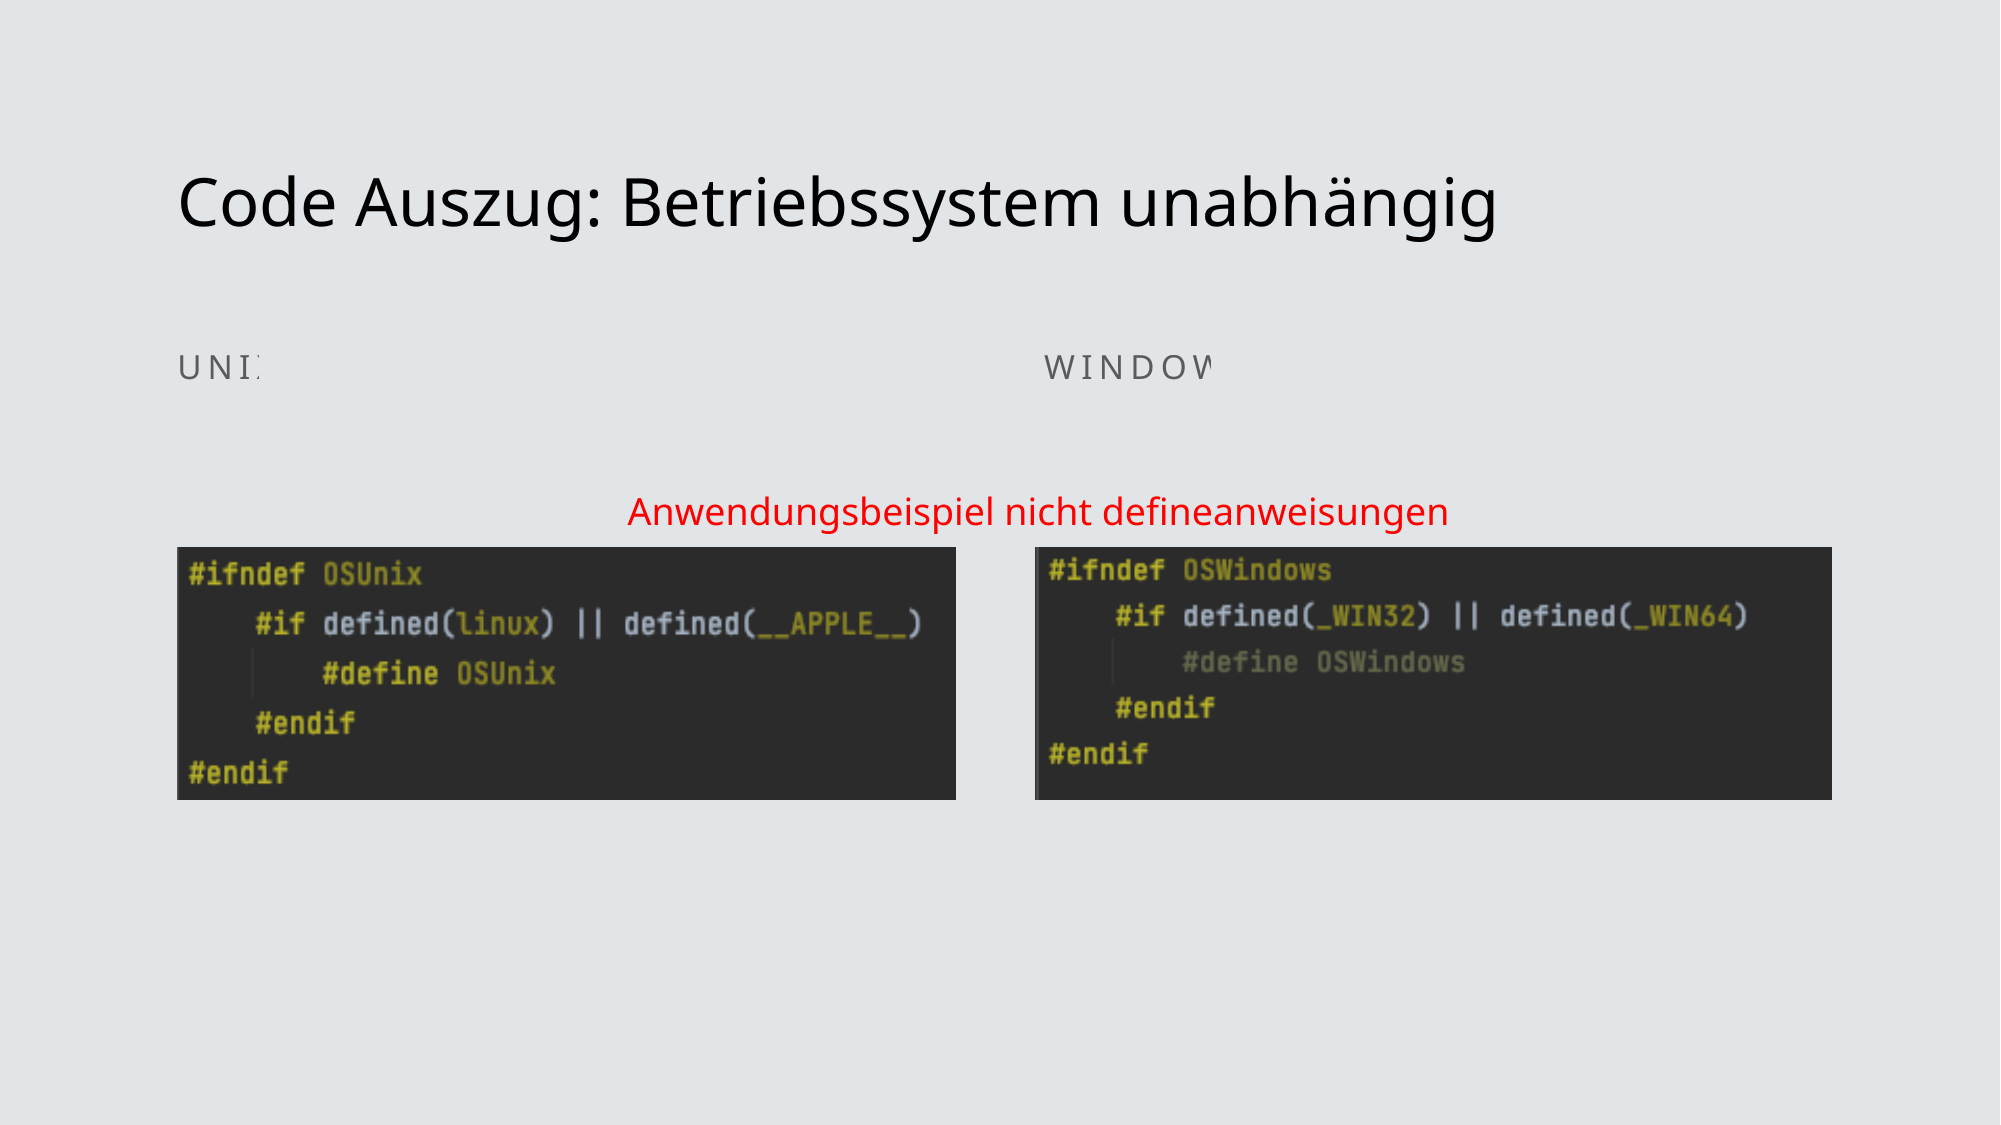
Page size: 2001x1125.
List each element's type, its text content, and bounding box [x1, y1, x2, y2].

title Code Auszug: Betriebssystem unabhängig [162, 64, 1838, 248]
list Windows [1029, 284, 1838, 394]
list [1035, 547, 1832, 800]
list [177, 547, 956, 800]
text_box Anwendungsbeispiel nicht defineanweisungen [612, 480, 1547, 541]
list Unix [162, 284, 971, 394]
